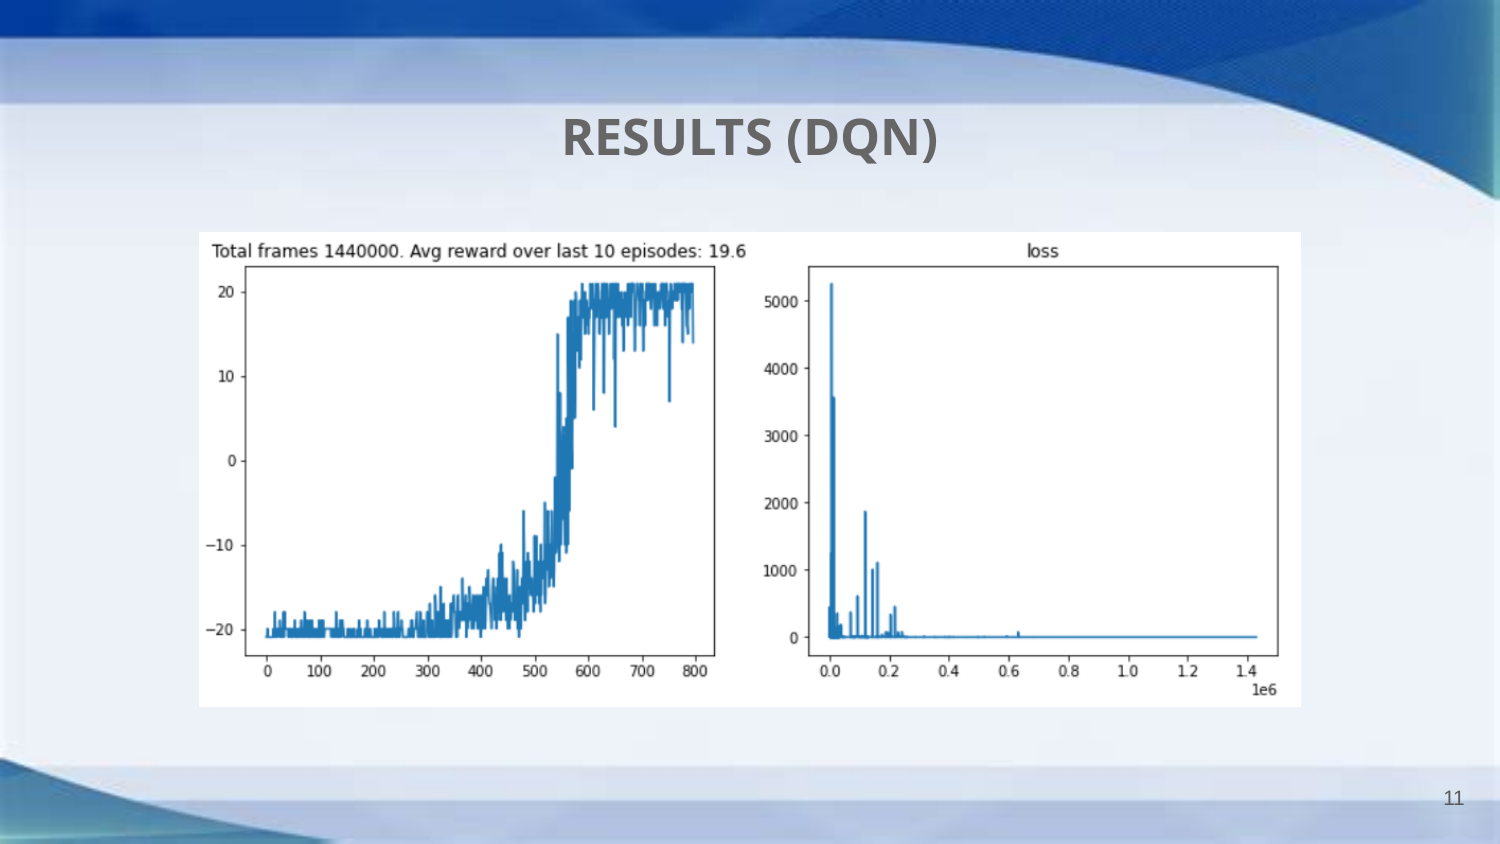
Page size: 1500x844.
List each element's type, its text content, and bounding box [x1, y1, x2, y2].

picture [0, 0, 1500, 844]
list [51, 189, 1449, 750]
title RESULTS (DQN) [51, 90, 1449, 184]
slide_number ‹#› [1389, 764, 1480, 830]
